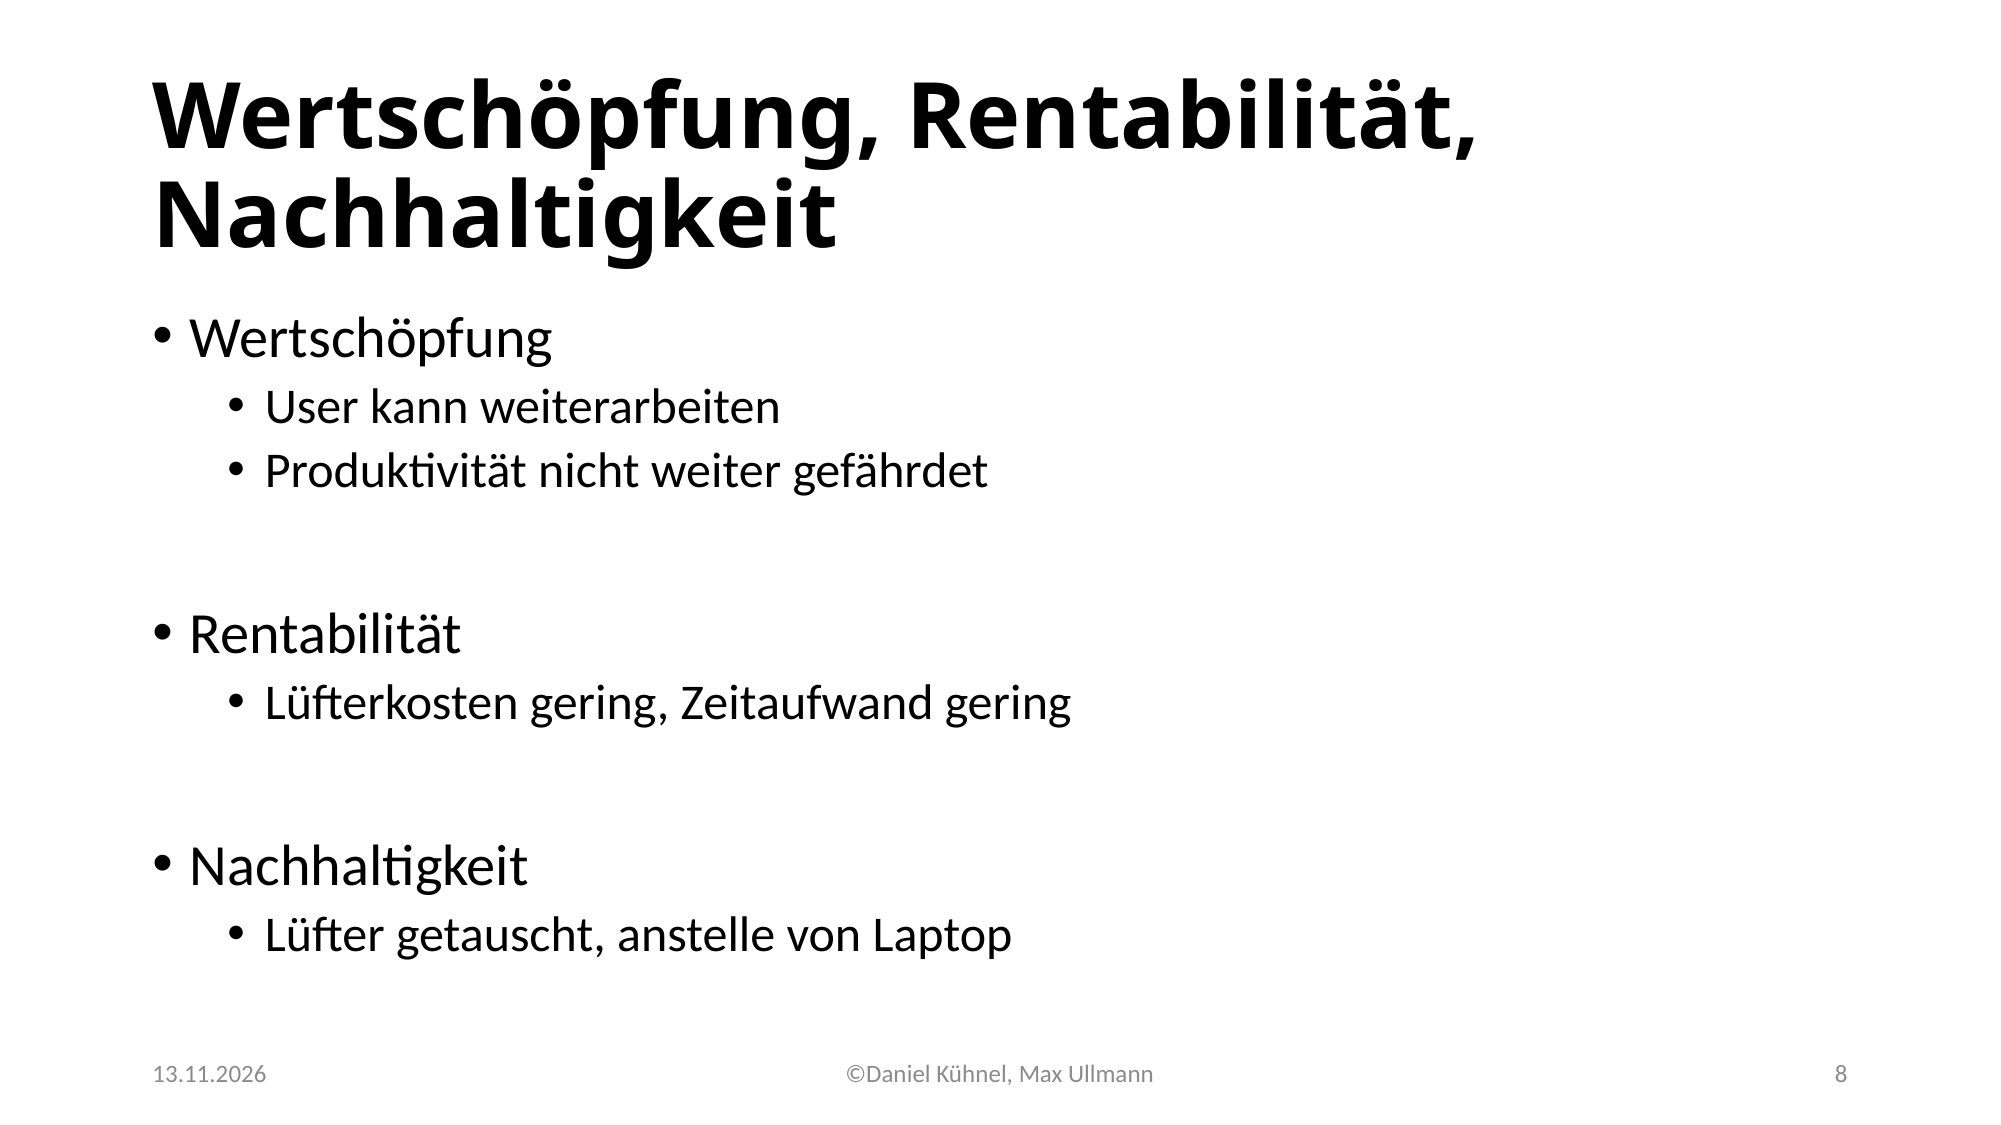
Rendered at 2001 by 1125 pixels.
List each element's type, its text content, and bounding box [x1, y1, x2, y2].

slide_number 8 [1412, 1042, 1863, 1103]
list Wertschöpfung User kann weiterarbeiten Produktivität nicht weiter gefährdet Rentabilität Lüfterkosten gering, Zeitaufwand gering Nachhaltigkeit Lüfter getauscht, anstelle von Laptop [137, 299, 1863, 1014]
title Wertschöpfung, Rentabilität, Nachhaltigkeit [137, 59, 1863, 278]
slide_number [137, 1042, 588, 1103]
footer ©Daniel Kühnel, Max Ullmann [662, 1042, 1338, 1103]
